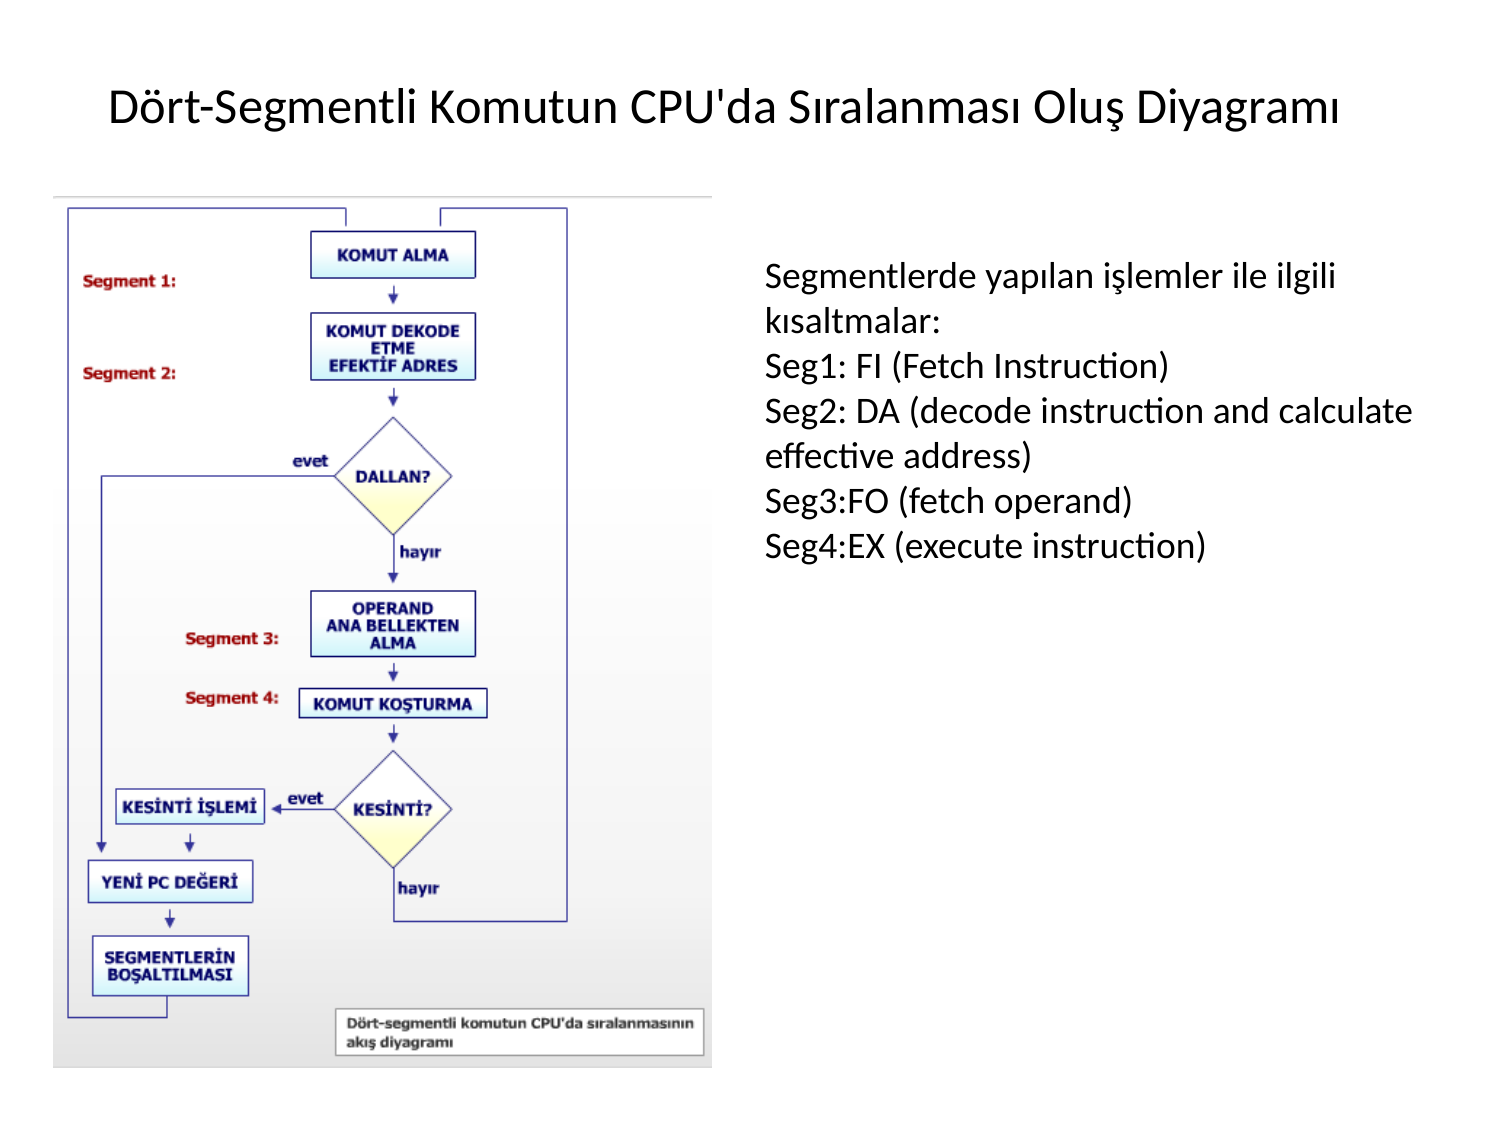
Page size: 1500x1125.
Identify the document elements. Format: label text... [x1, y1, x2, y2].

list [52, 195, 713, 1068]
text_box Segmentlerde yapılan işlemler ile ilgili kısaltmalar: Seg1: FI (Fetch Instruction) Seg2: DA (decode instruction and calculate effective address) Seg3:FO (fetch operand) Seg4:EX (execute instruction) [749, 243, 1500, 574]
title Dört-Segmentli Komutun CPU'da Sıralanması Oluş Diyagramı [75, 45, 1376, 161]
